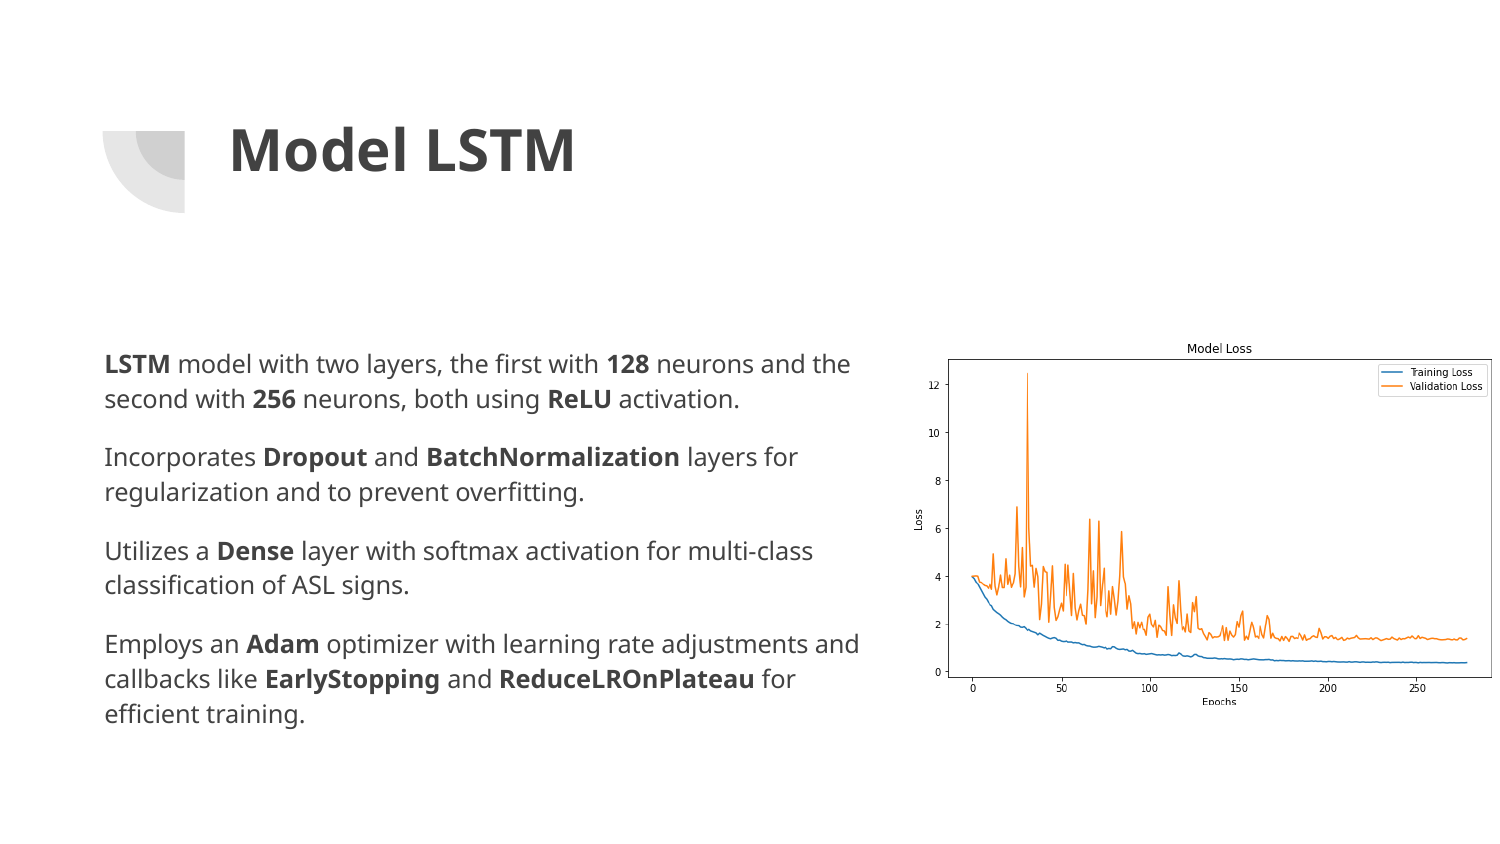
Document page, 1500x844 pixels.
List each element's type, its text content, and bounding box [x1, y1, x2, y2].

title Model LSTM [213, 98, 1368, 263]
picture [912, 341, 1492, 705]
list LSTM model with two layers, the first with 128 neurons and the second with 256 neurons, both using ReLU activation. Incorporates Dropout and BatchNormalization layers for regularization and to prevent overfitting. Utilizes a Dense layer with softmax activation for multi-class classification of ASL signs. Employs an Adam optimizer with learning rate adjustments and callbacks like EarlyStopping and ReduceLROnPlateau for efficient training. [89, 328, 913, 746]
